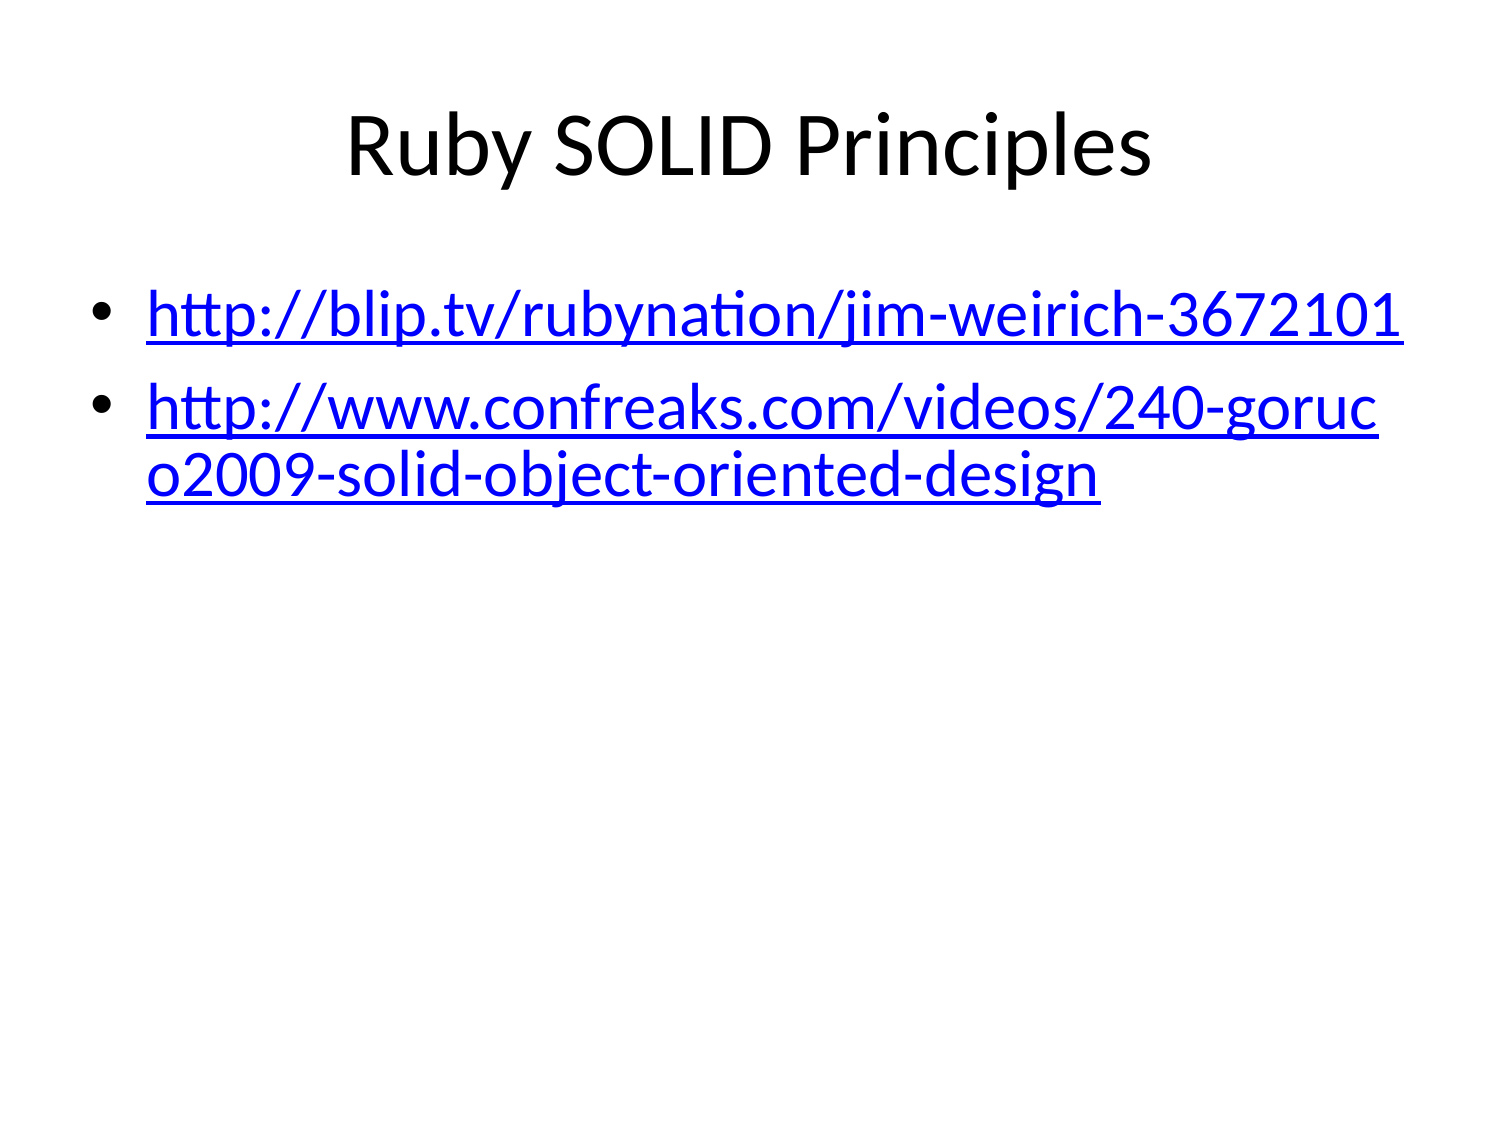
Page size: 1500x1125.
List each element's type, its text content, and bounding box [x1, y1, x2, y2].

title Ruby SOLID Principles [75, 45, 1425, 233]
list http://blip.tv/rubynation/jim-weirich-3672101 http://www.confreaks.com/videos/240-goruco2009-solid-object-oriented-design [75, 262, 1425, 1005]
